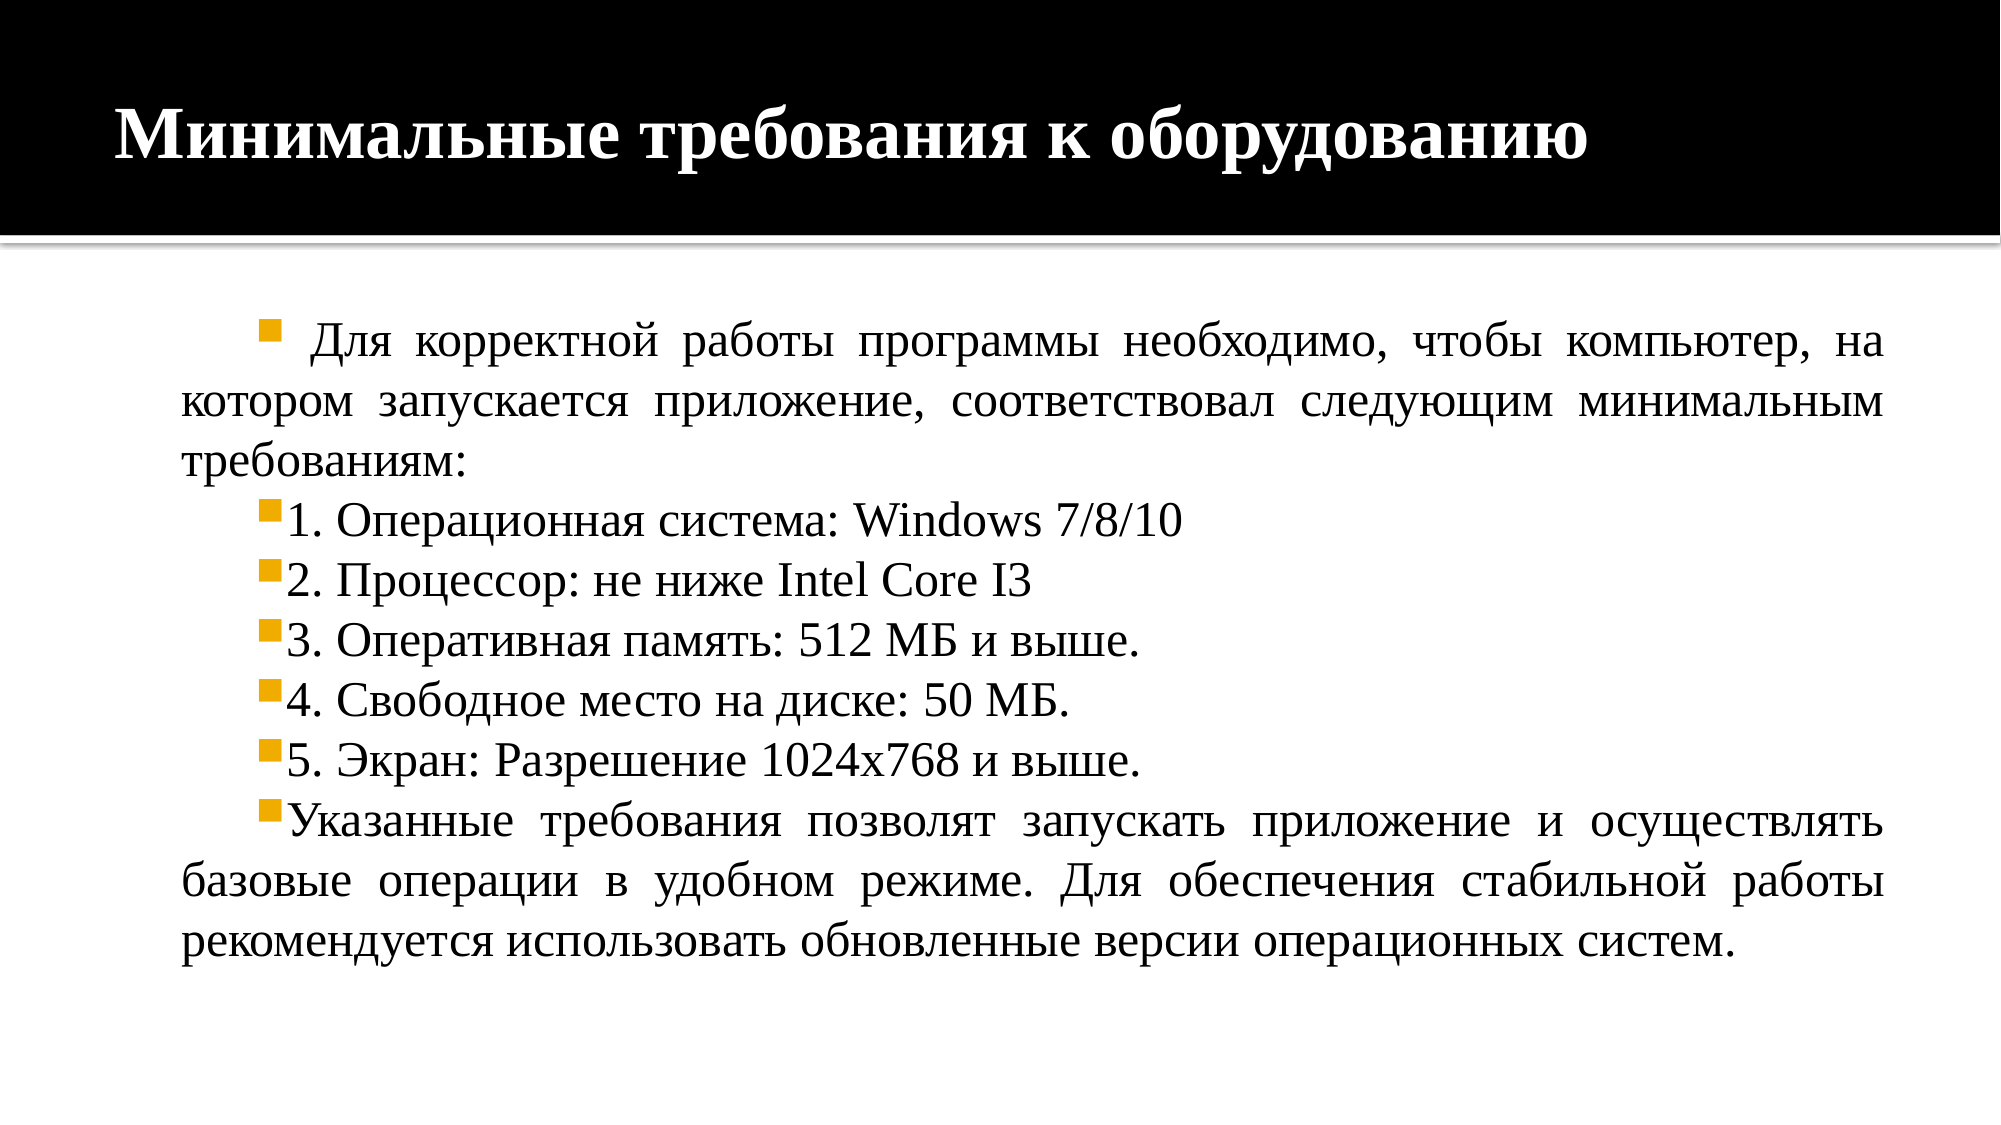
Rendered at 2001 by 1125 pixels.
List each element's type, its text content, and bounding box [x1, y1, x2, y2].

title Минимальные требования к оборудованию [99, 25, 1900, 231]
list Для корректной работы программы необходимо, чтобы компьютер, на котором запускается приложение, соответствовал следующим минимальным требованиям: 1. Операционная система: Windows 7/8/10 2. Процессор: не ниже Intel Core I3 3. Оперативная память: 512 МБ и выше. 4. Свободное место на диске: 50 МБ. 5. Экран: Разрешение 1024x768 и выше. Указанные требования позволят запускать приложение и осуществлять базовые операции в удобном режиме. Для обеспечения стабильной работы рекомендуется использовать обновленные версии операционных систем. [99, 291, 1900, 1050]
